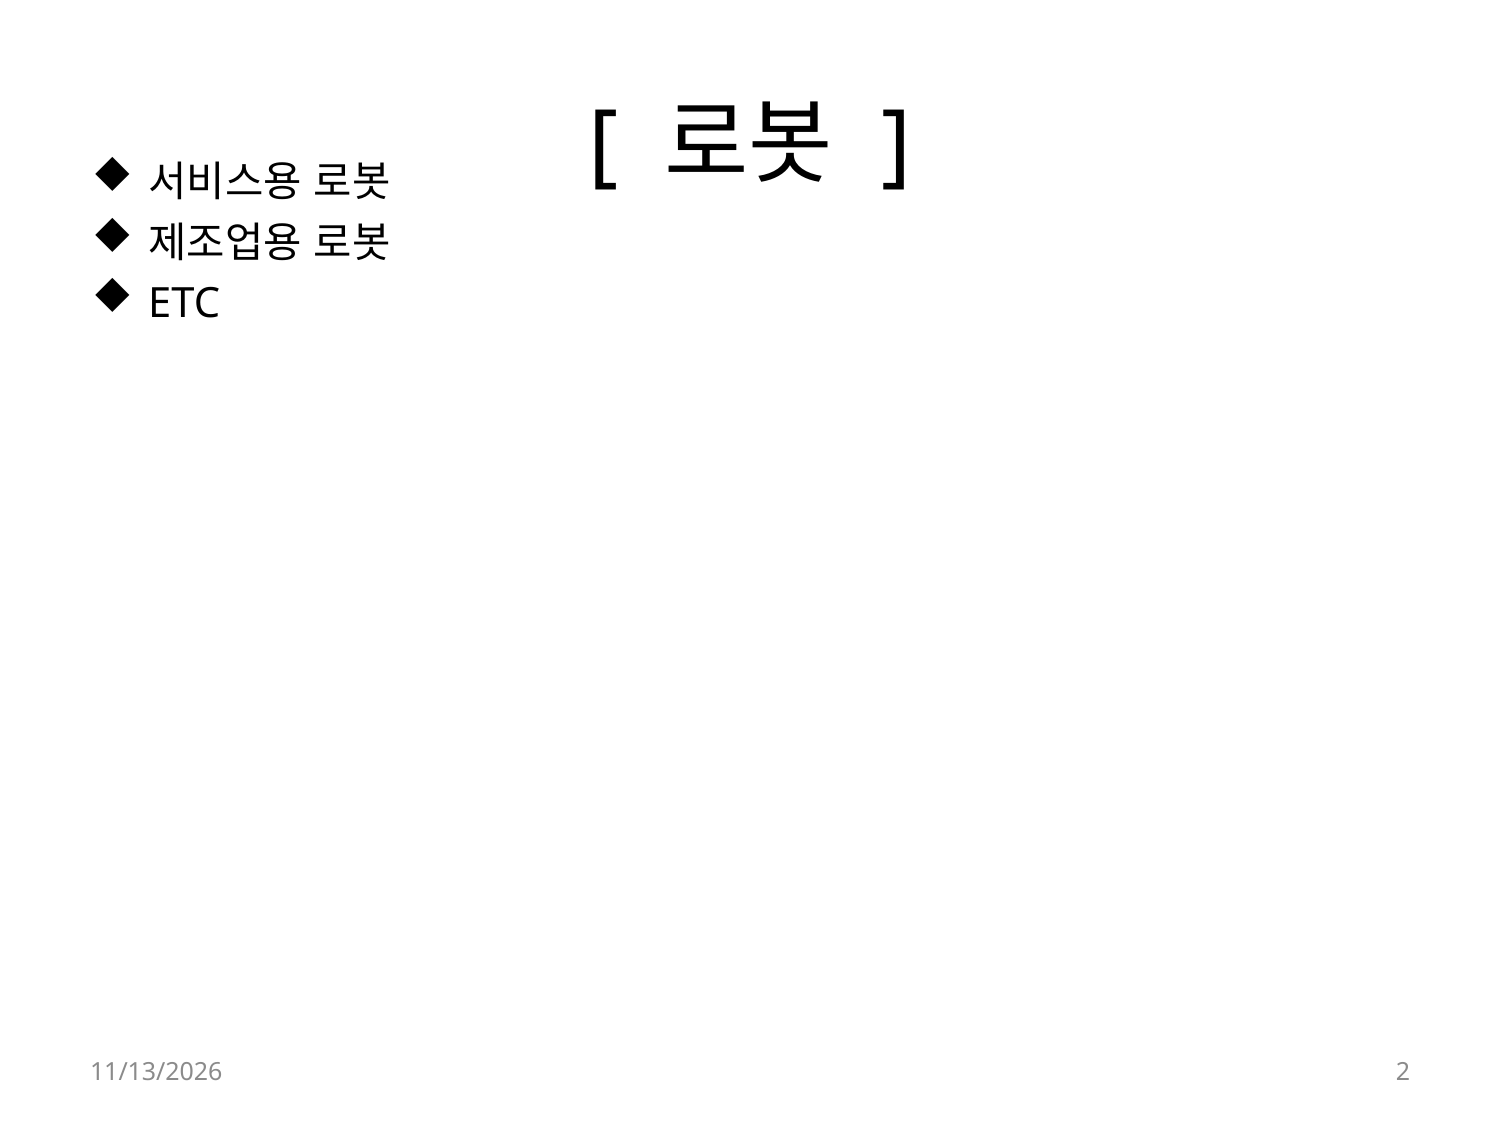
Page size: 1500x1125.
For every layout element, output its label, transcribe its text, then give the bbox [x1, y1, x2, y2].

title [ 로봇 ] [75, 37, 1425, 241]
list 서비스용 로봇 제조업용 로봇 ETC [76, 147, 1427, 1125]
